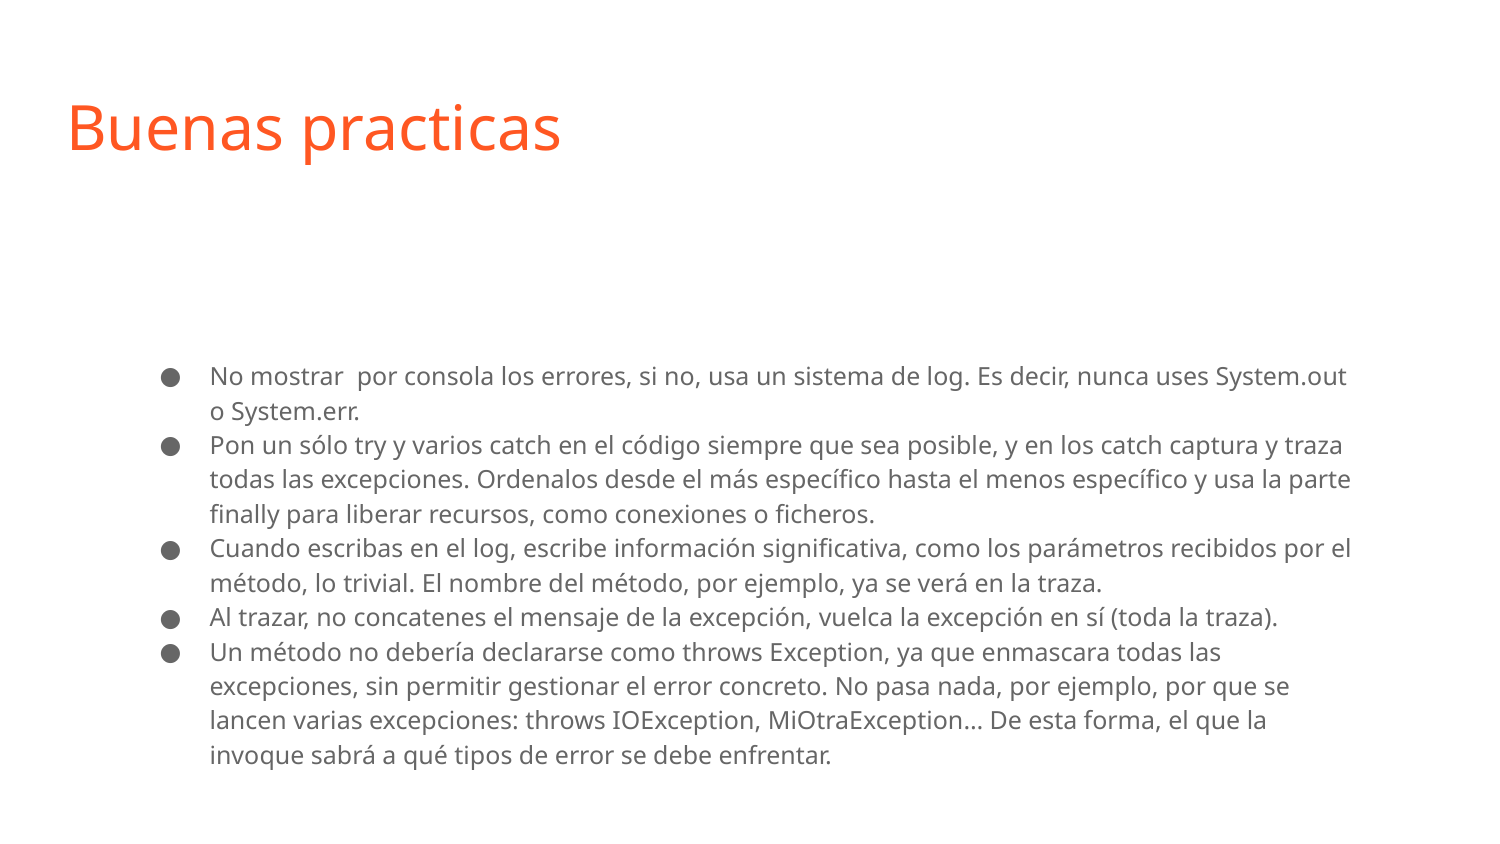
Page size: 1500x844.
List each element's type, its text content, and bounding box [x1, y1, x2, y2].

title Buenas practicas [51, 72, 1449, 167]
list No mostrar por consola los errores, si no, usa un sistema de log. Es decir, nunca uses System.out o System.err. Pon un sólo try y varios catch en el código siempre que sea posible, y en los catch captura y traza todas las excepciones. Ordenalos desde el más específico hasta el menos específico y usa la parte finally para liberar recursos, como conexiones o ficheros. Cuando escribas en el log, escribe información significativa, como los parámetros recibidos por el método, lo trivial. El nombre del método, por ejemplo, ya se verá en la traza. Al trazar, no concatenes el mensaje de la excepción, vuelca la excepción en sí (toda la traza). Un método no debería declararse como throws Exception, ya que enmascara todas las excepciones, sin permitir gestionar el error concreto. No pasa nada, por ejemplo, por que se lancen varias excepciones: throws IOException, MiOtraException… De esta forma, el que la invoque sabrá a qué tipos de error se debe enfrentar. [119, 341, 1381, 712]
